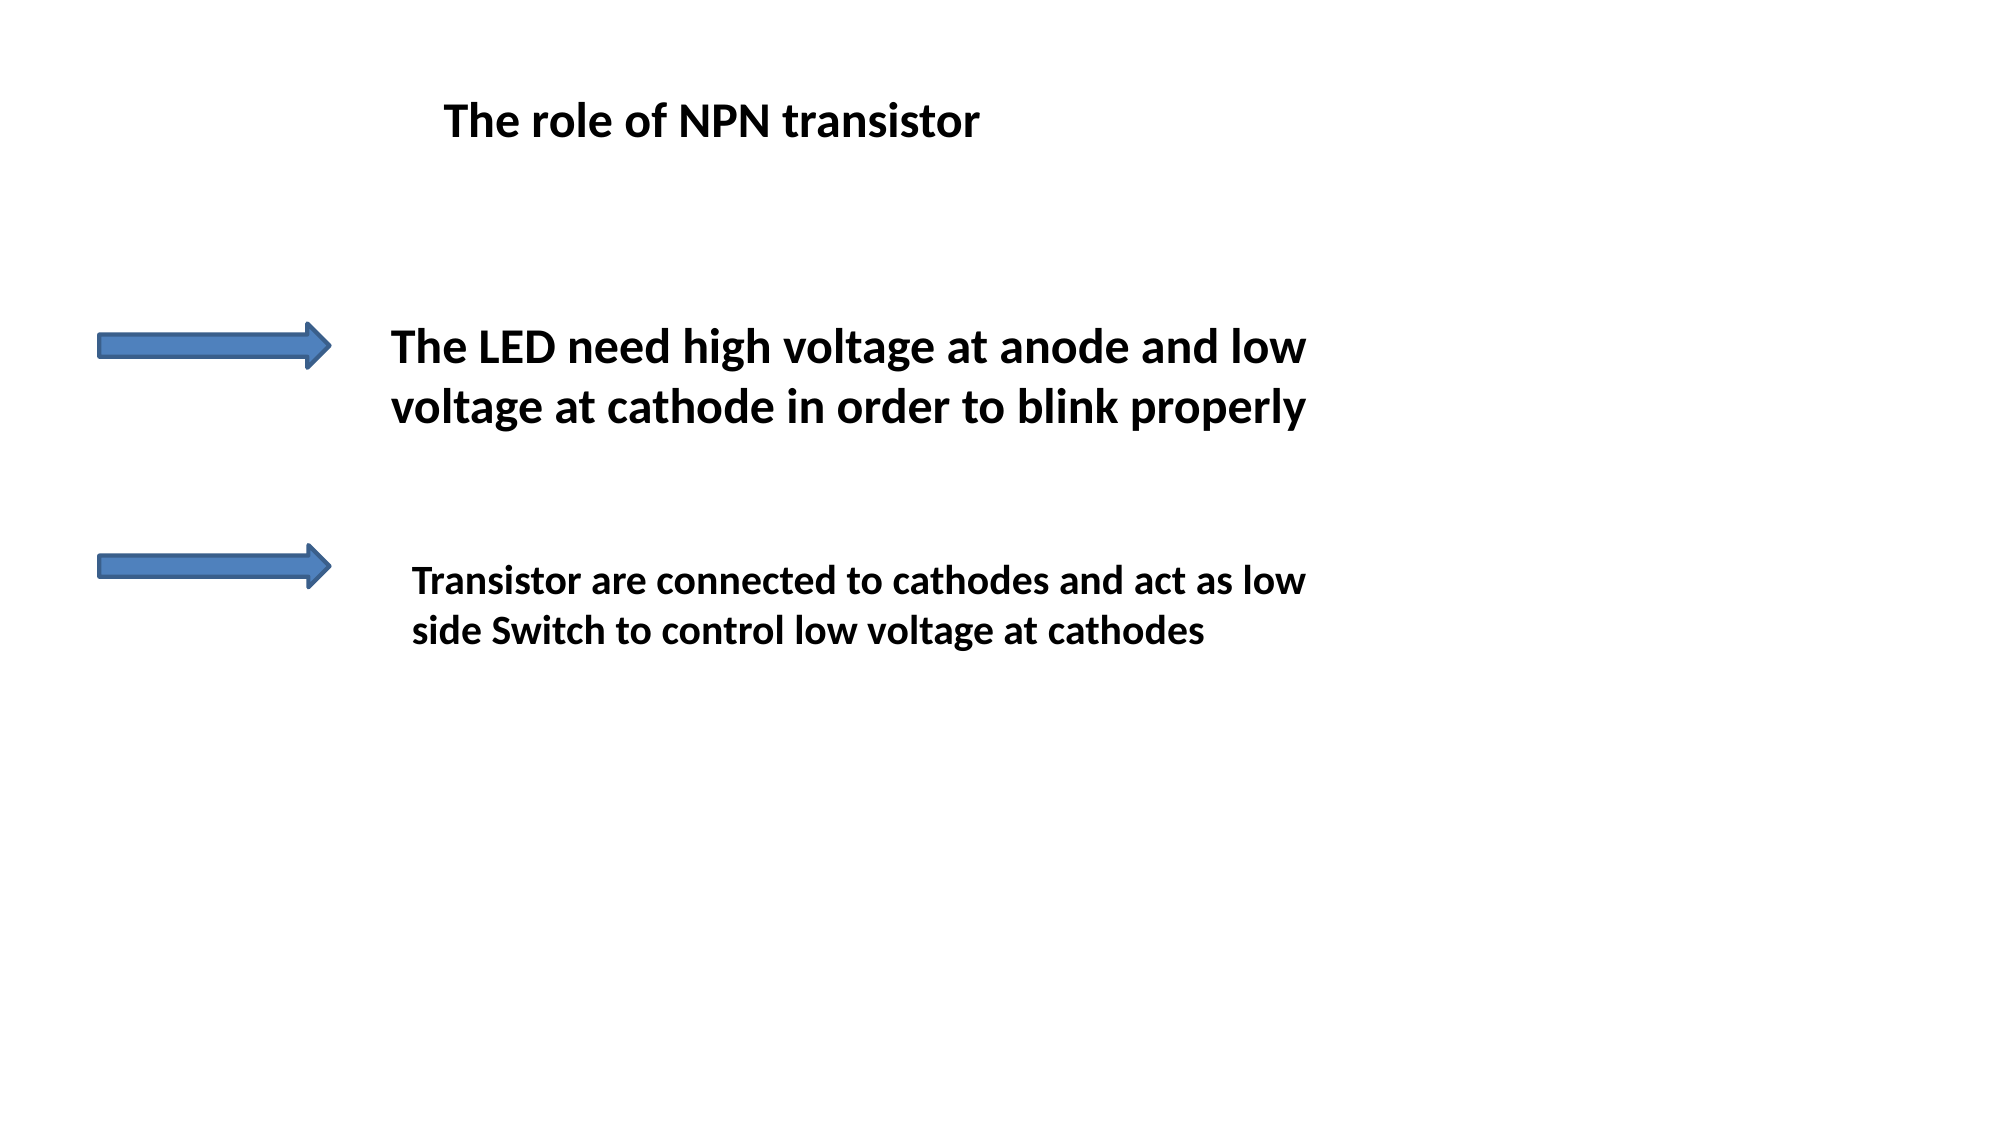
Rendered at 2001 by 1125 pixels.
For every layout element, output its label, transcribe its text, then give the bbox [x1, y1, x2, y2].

text_box The role of NPN transistor [428, 80, 1598, 155]
text_box Transistor are connected to cathodes and act as low side Switch to control low voltage at cathodes [397, 545, 1329, 660]
text_box The LED need high voltage at anode and low voltage at cathode in order to blink properly [376, 305, 1477, 441]
text_box [97, 321, 332, 370]
text_box [97, 543, 332, 590]
